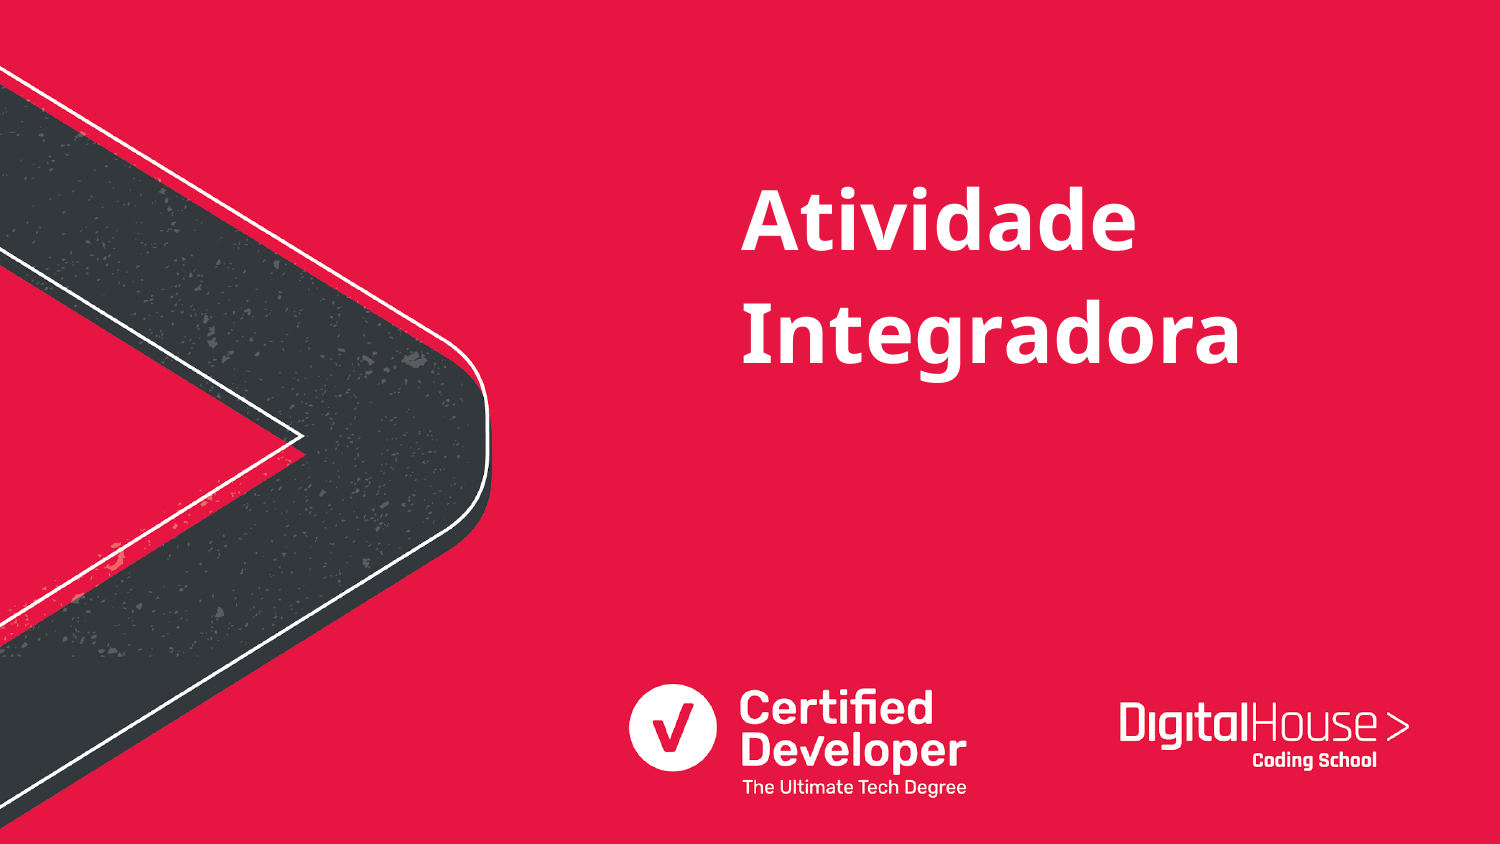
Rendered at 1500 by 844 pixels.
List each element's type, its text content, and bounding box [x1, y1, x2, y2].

picture [0, 0, 1500, 844]
title Atividade Integradora [726, 67, 1420, 483]
